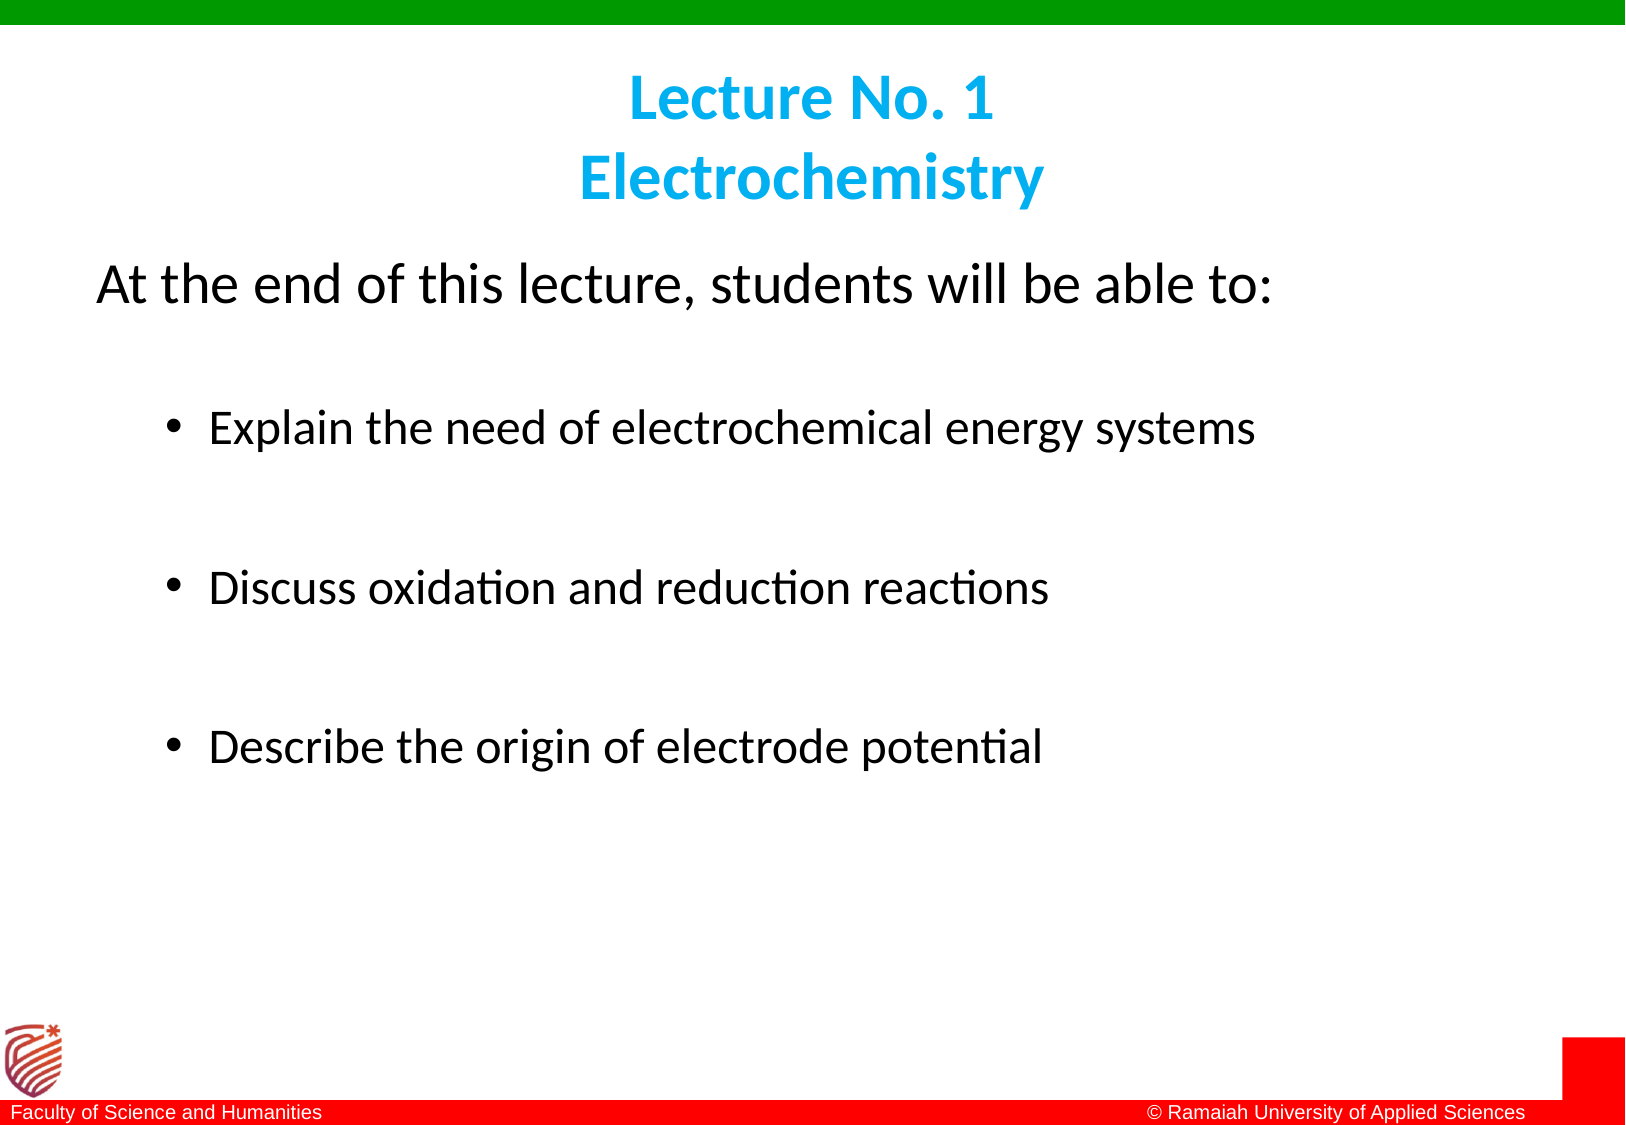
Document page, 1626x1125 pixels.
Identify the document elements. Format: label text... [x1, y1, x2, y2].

title Lecture No. 1 Electrochemistry [81, 45, 1544, 233]
picture [0, 1013, 69, 1100]
list At the end of this lecture, students will be able to: Explain the need of electrochemical energy systems Discuss oxidation and reduction reactions Describe the origin of electrode potential [81, 237, 1544, 1038]
